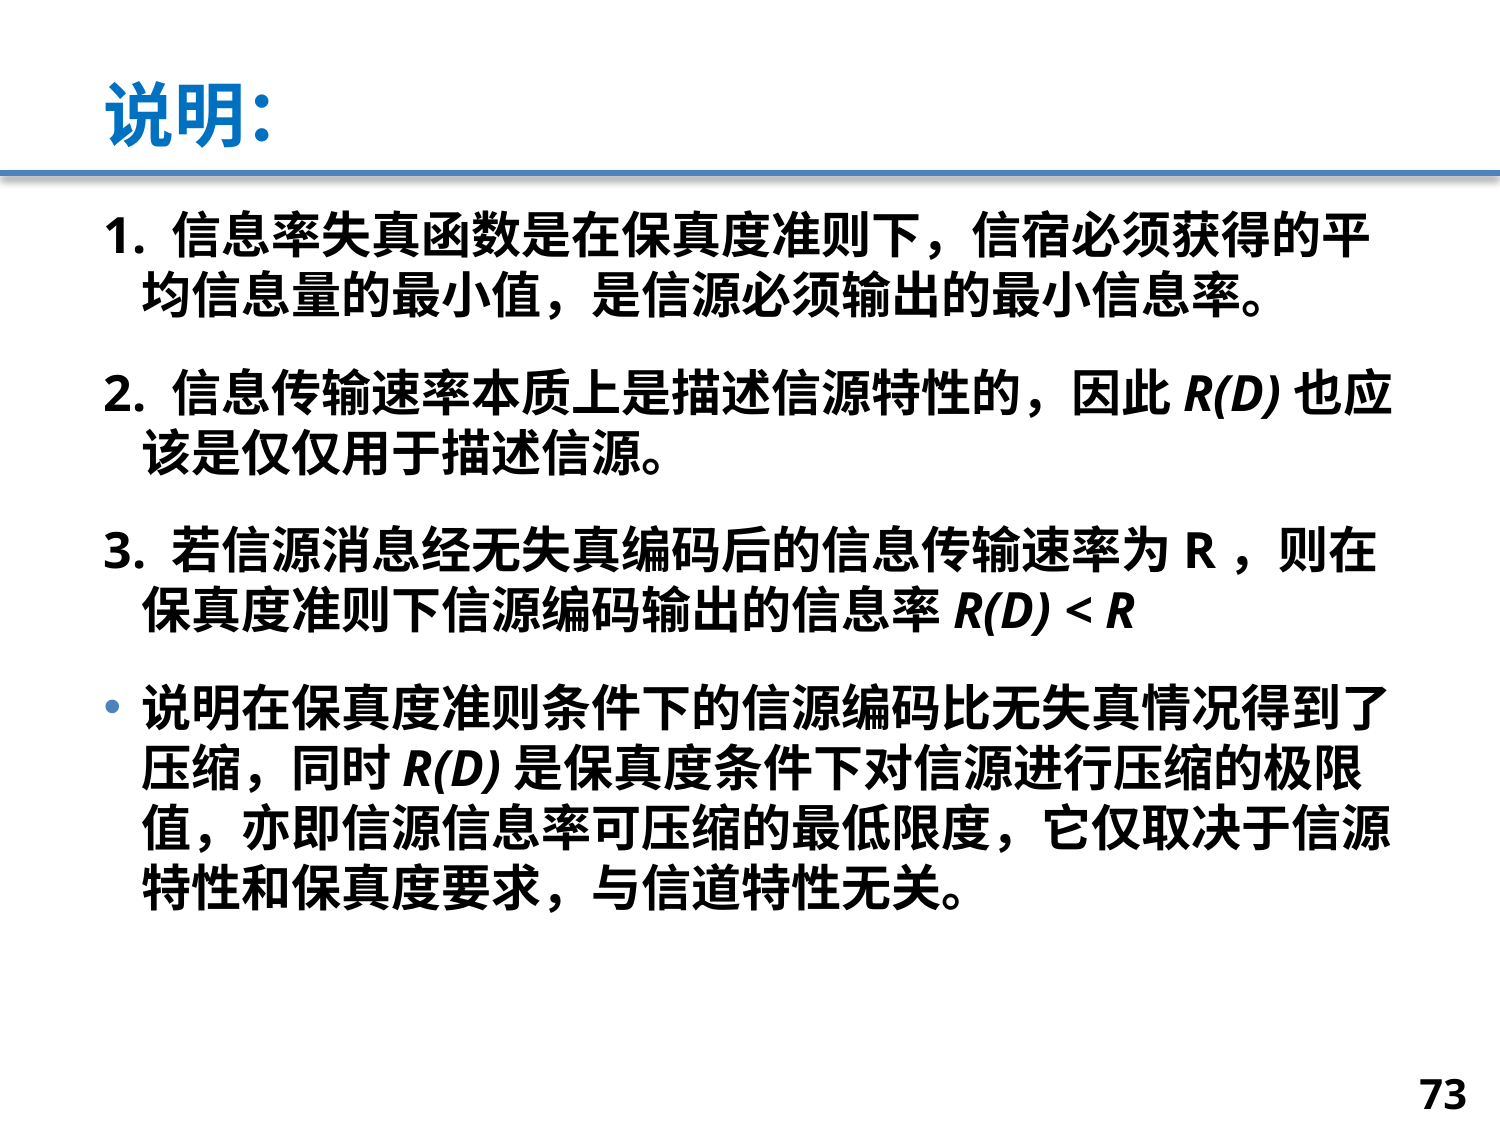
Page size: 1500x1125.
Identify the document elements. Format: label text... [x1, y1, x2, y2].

title 说明： [88, 30, 1412, 164]
slide_number 73 [1379, 1075, 1483, 1118]
list 1. 信息率失真函数是在保真度准则下，信宿必须获得的平均信息量的最小值，是信源必须输出的最小信息率。 2. 信息传输速率本质上是描述信源特性的，因此R(D)也应该是仅仅用于描述信源。 3. 若信源消息经无失真编码后的信息传输速率为R，则在保真度准则下信源编码输出的信息率R(D) < R 说明在保真度准则条件下的信源编码比无失真情况得到了压缩，同时R(D)是保真度条件下对信源进行压缩的极限值，亦即信源信息率可压缩的最低限度，它仅取决于信源特性和保真度要求，与信道特性无关。 [88, 196, 1412, 1024]
